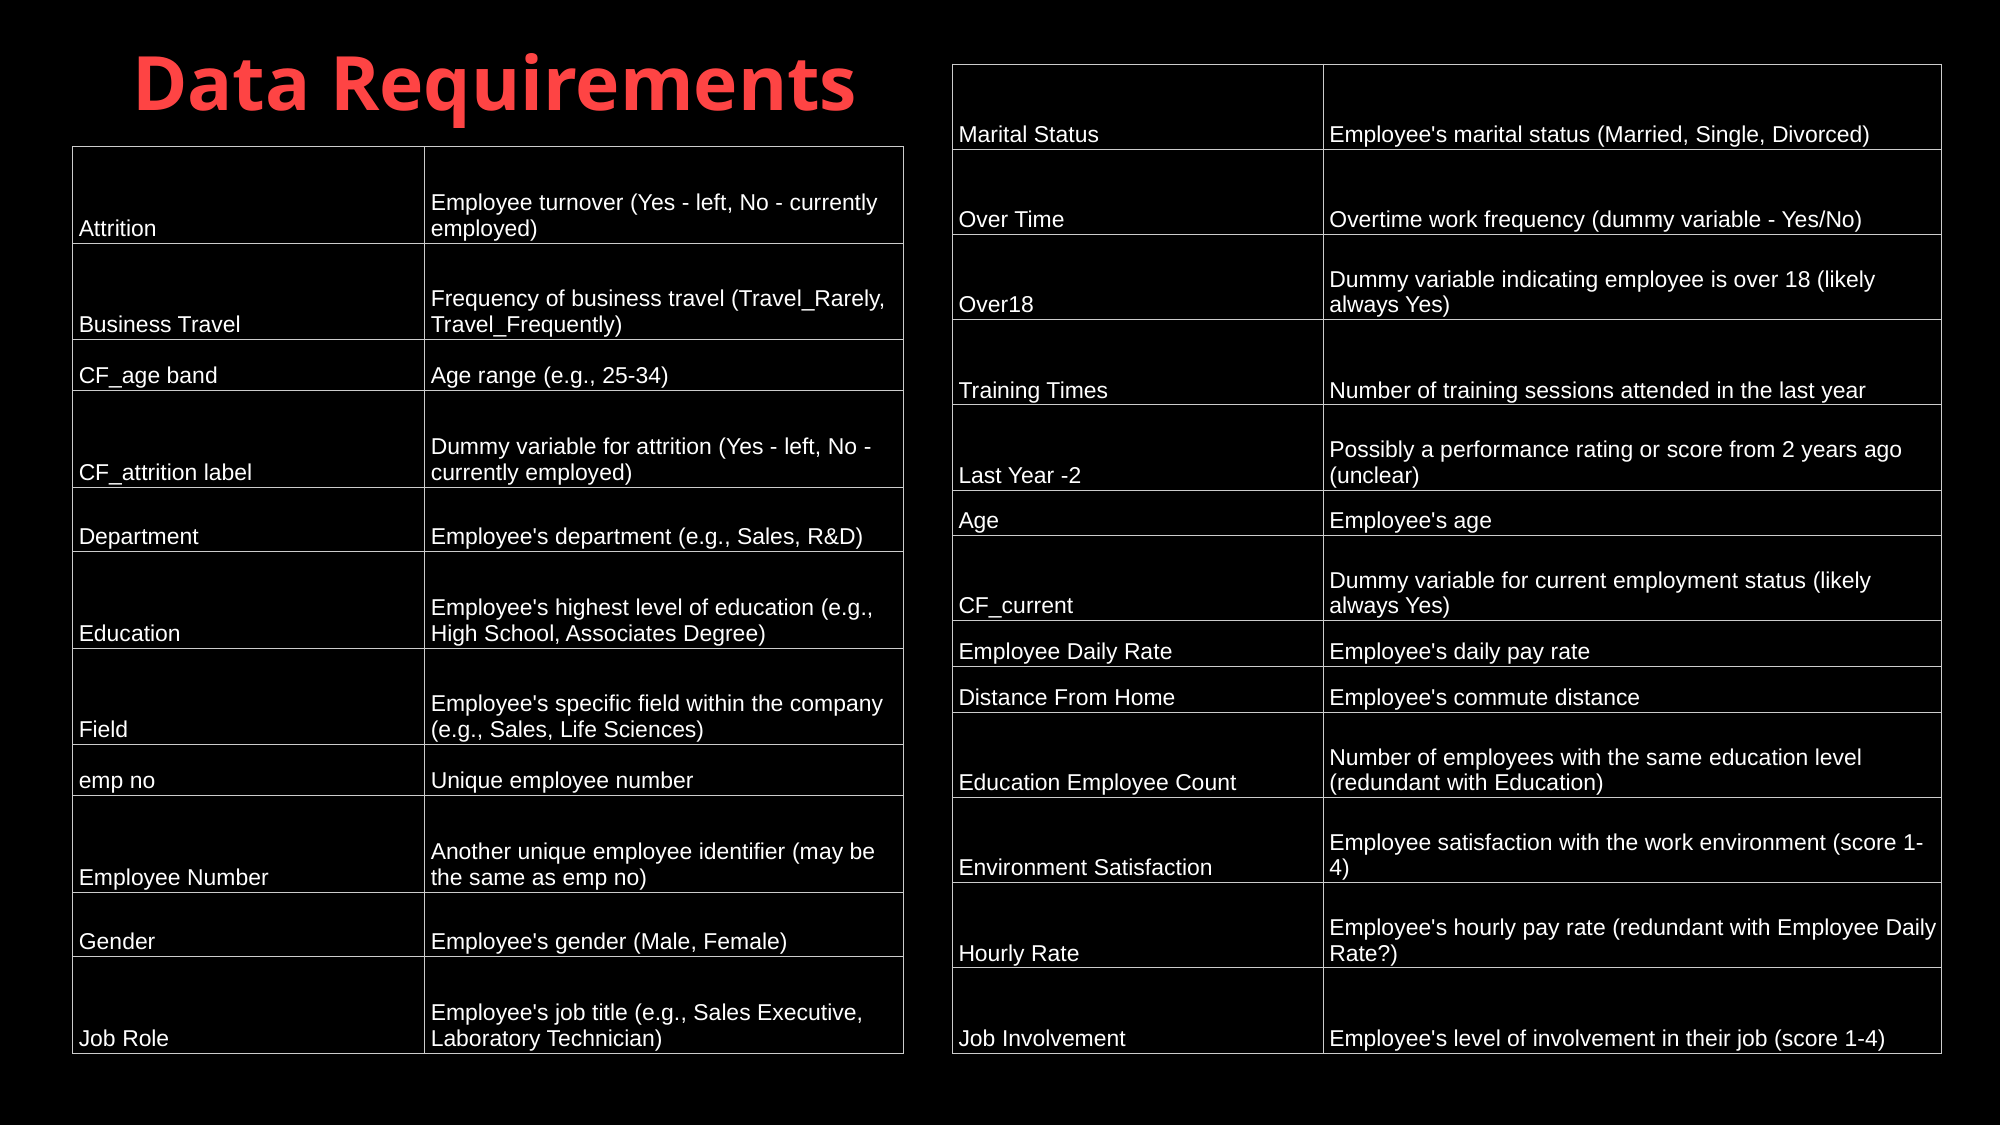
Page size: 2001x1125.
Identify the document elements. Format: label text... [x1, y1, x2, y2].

table_cell Field [73, 649, 424, 744]
table_header Employee turnover (Yes - left, No - currently employed) [425, 147, 903, 243]
table_cell Hourly Rate [953, 883, 1323, 967]
table_cell Education [73, 552, 424, 648]
table_cell CF_current [953, 536, 1323, 620]
table_cell Business Travel [73, 244, 424, 339]
table_cell Job Involvement [953, 968, 1323, 1053]
table_cell Job Role [73, 957, 424, 1053]
table_cell Employee's hourly pay rate (redundant with Employee Daily Rate?) [1324, 883, 1941, 967]
table_cell Over18 [953, 235, 1323, 319]
table_cell Another unique employee identifier (may be the same as emp no) [425, 796, 903, 892]
table_cell Last Year -2 [953, 405, 1323, 490]
table_cell emp no [73, 745, 424, 795]
table_cell Over Time [953, 150, 1323, 234]
table_cell Employee's daily pay rate [1324, 621, 1941, 666]
table_cell Department [73, 488, 424, 551]
table_cell Employee's department (e.g., Sales, R&D) [425, 488, 903, 551]
table_cell Number of employees with the same education level (redundant with Education) [1324, 713, 1941, 797]
table_cell Possibly a performance rating or score from 2 years ago (unclear) [1324, 405, 1941, 490]
table_cell Education Employee Count [953, 713, 1323, 797]
table_cell Gender [73, 893, 424, 956]
table_cell Employee Number [73, 796, 424, 892]
table_header Attrition [73, 147, 424, 243]
table_cell Employee Daily Rate [953, 621, 1323, 666]
table_header Employee's marital status (Married, Single, Divorced) [1324, 65, 1941, 149]
table_cell Employee's gender (Male, Female) [425, 893, 903, 956]
table_cell Frequency of business travel (Travel_Rarely, Travel_Frequently) [425, 244, 903, 339]
table_cell Overtime work frequency (dummy variable - Yes/No) [1324, 150, 1941, 234]
table_cell Number of training sessions attended in the last year [1324, 320, 1941, 404]
table_cell Environment Satisfaction [953, 798, 1323, 882]
table_cell Employee's specific field within the company (e.g., Sales, Life Sciences) [425, 649, 903, 744]
table_cell Distance From Home [953, 667, 1323, 712]
table_cell Unique employee number [425, 745, 903, 795]
table_cell Employee satisfaction with the work environment (score 1-4) [1324, 798, 1941, 882]
table_cell Dummy variable for attrition (Yes - left, No - currently employed) [425, 391, 903, 487]
text_box Data Requirements [117, 28, 1799, 132]
table_cell Age range (e.g., 25-34) [425, 340, 903, 390]
table_cell CF_attrition label [73, 391, 424, 487]
table_cell Employee's highest level of education (e.g., High School, Associates Degree) [425, 552, 903, 648]
table_cell Age [953, 491, 1323, 535]
table_cell CF_age band [73, 340, 424, 390]
table_cell Employee's job title (e.g., Sales Executive, Laboratory Technician) [425, 957, 903, 1053]
table_header Marital Status [953, 65, 1323, 149]
table_cell Employee's commute distance [1324, 667, 1941, 712]
table_cell Dummy variable for current employment status (likely always Yes) [1324, 536, 1941, 620]
table_cell Dummy variable indicating employee is over 18 (likely always Yes) [1324, 235, 1941, 319]
table_cell Employee's level of involvement in their job (score 1-4) [1324, 968, 1941, 1053]
table_cell Employee's age [1324, 491, 1941, 535]
table_cell Training Times [953, 320, 1323, 404]
